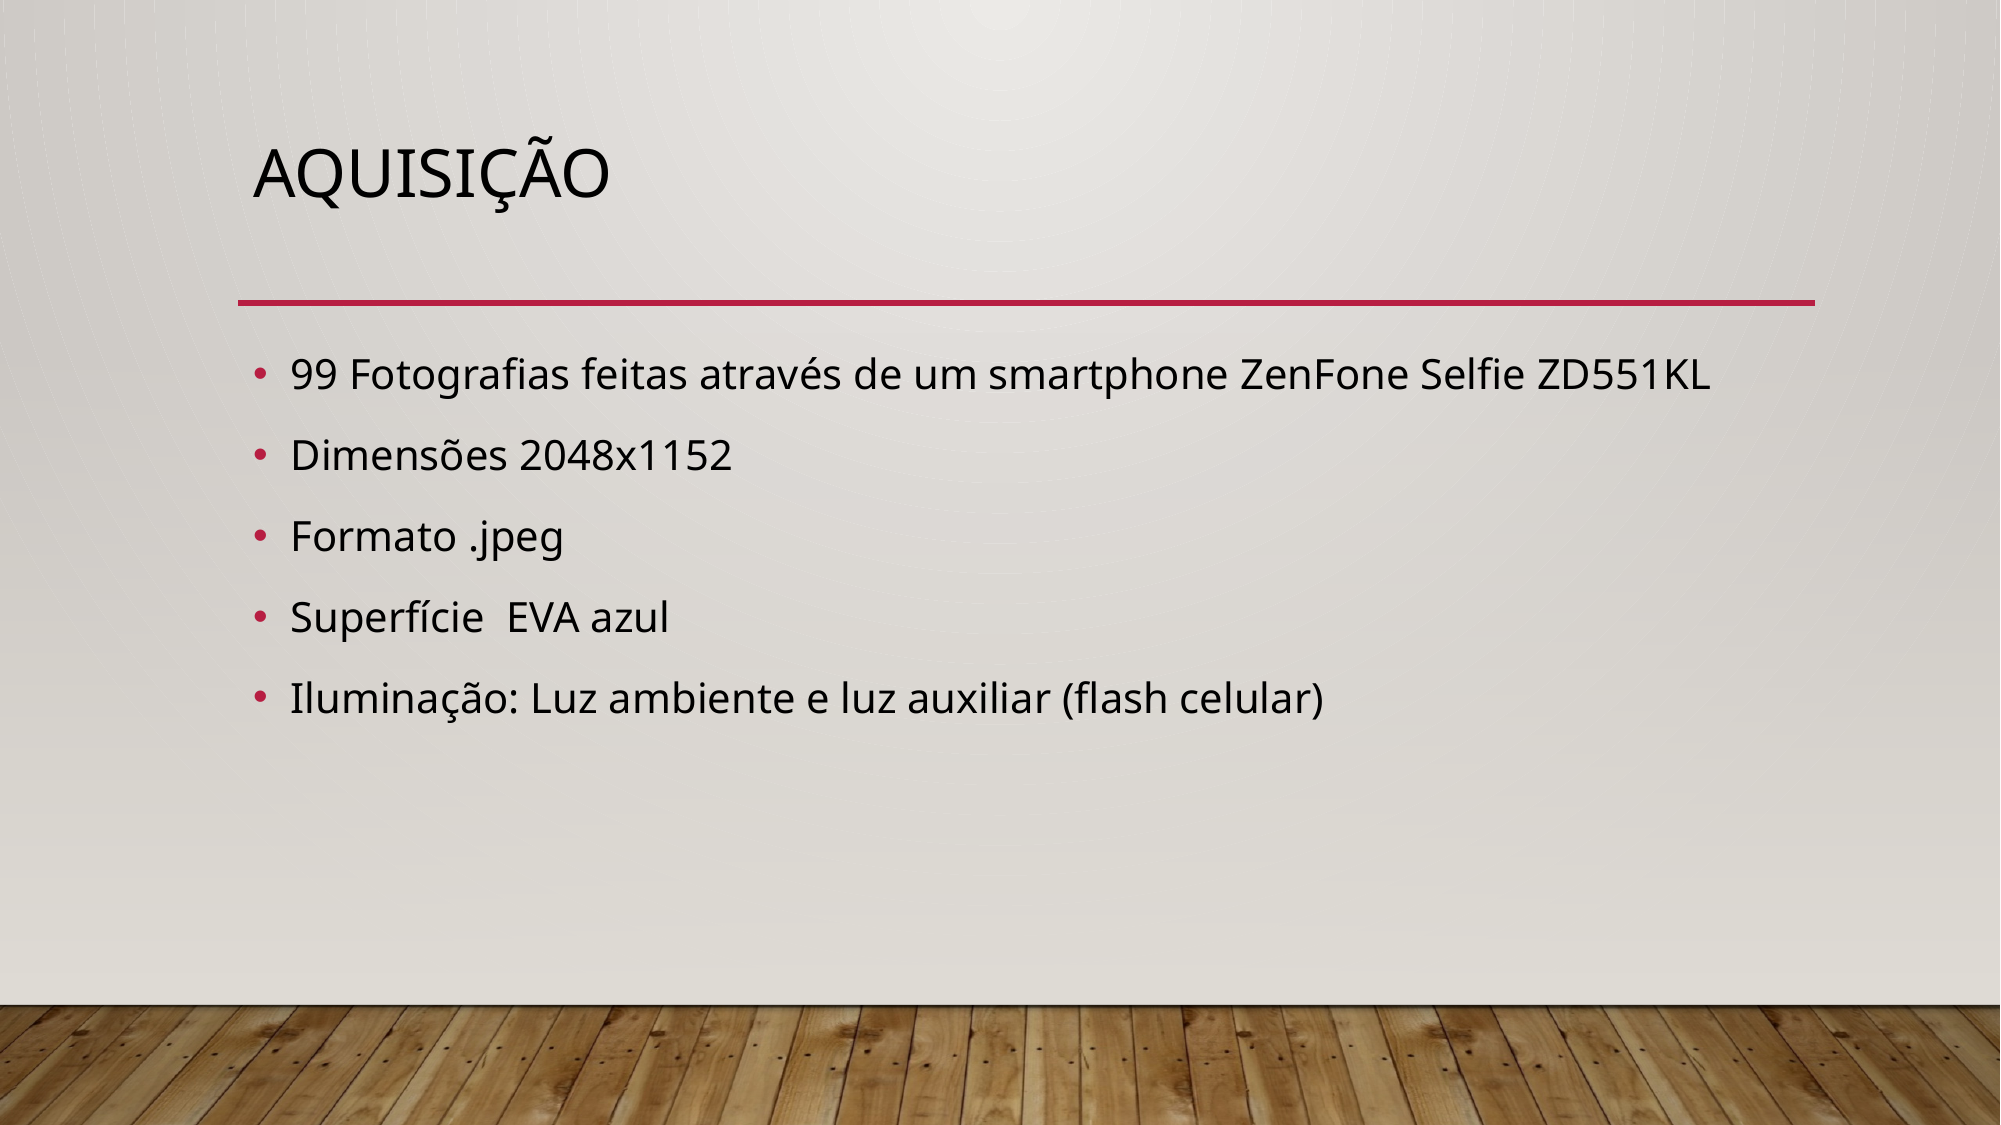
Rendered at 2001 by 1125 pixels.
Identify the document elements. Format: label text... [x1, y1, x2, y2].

list 99 Fotografias feitas através de um smartphone ZenFone Selfie ZD551KL Dimensões 2048x1152 Formato .jpeg Superfície EVA azul Iluminação: Luz ambiente e luz auxiliar (flash celular) [238, 330, 1814, 897]
title AQUISIÇÃO [238, 131, 1814, 305]
picture [0, 1005, 2000, 1125]
